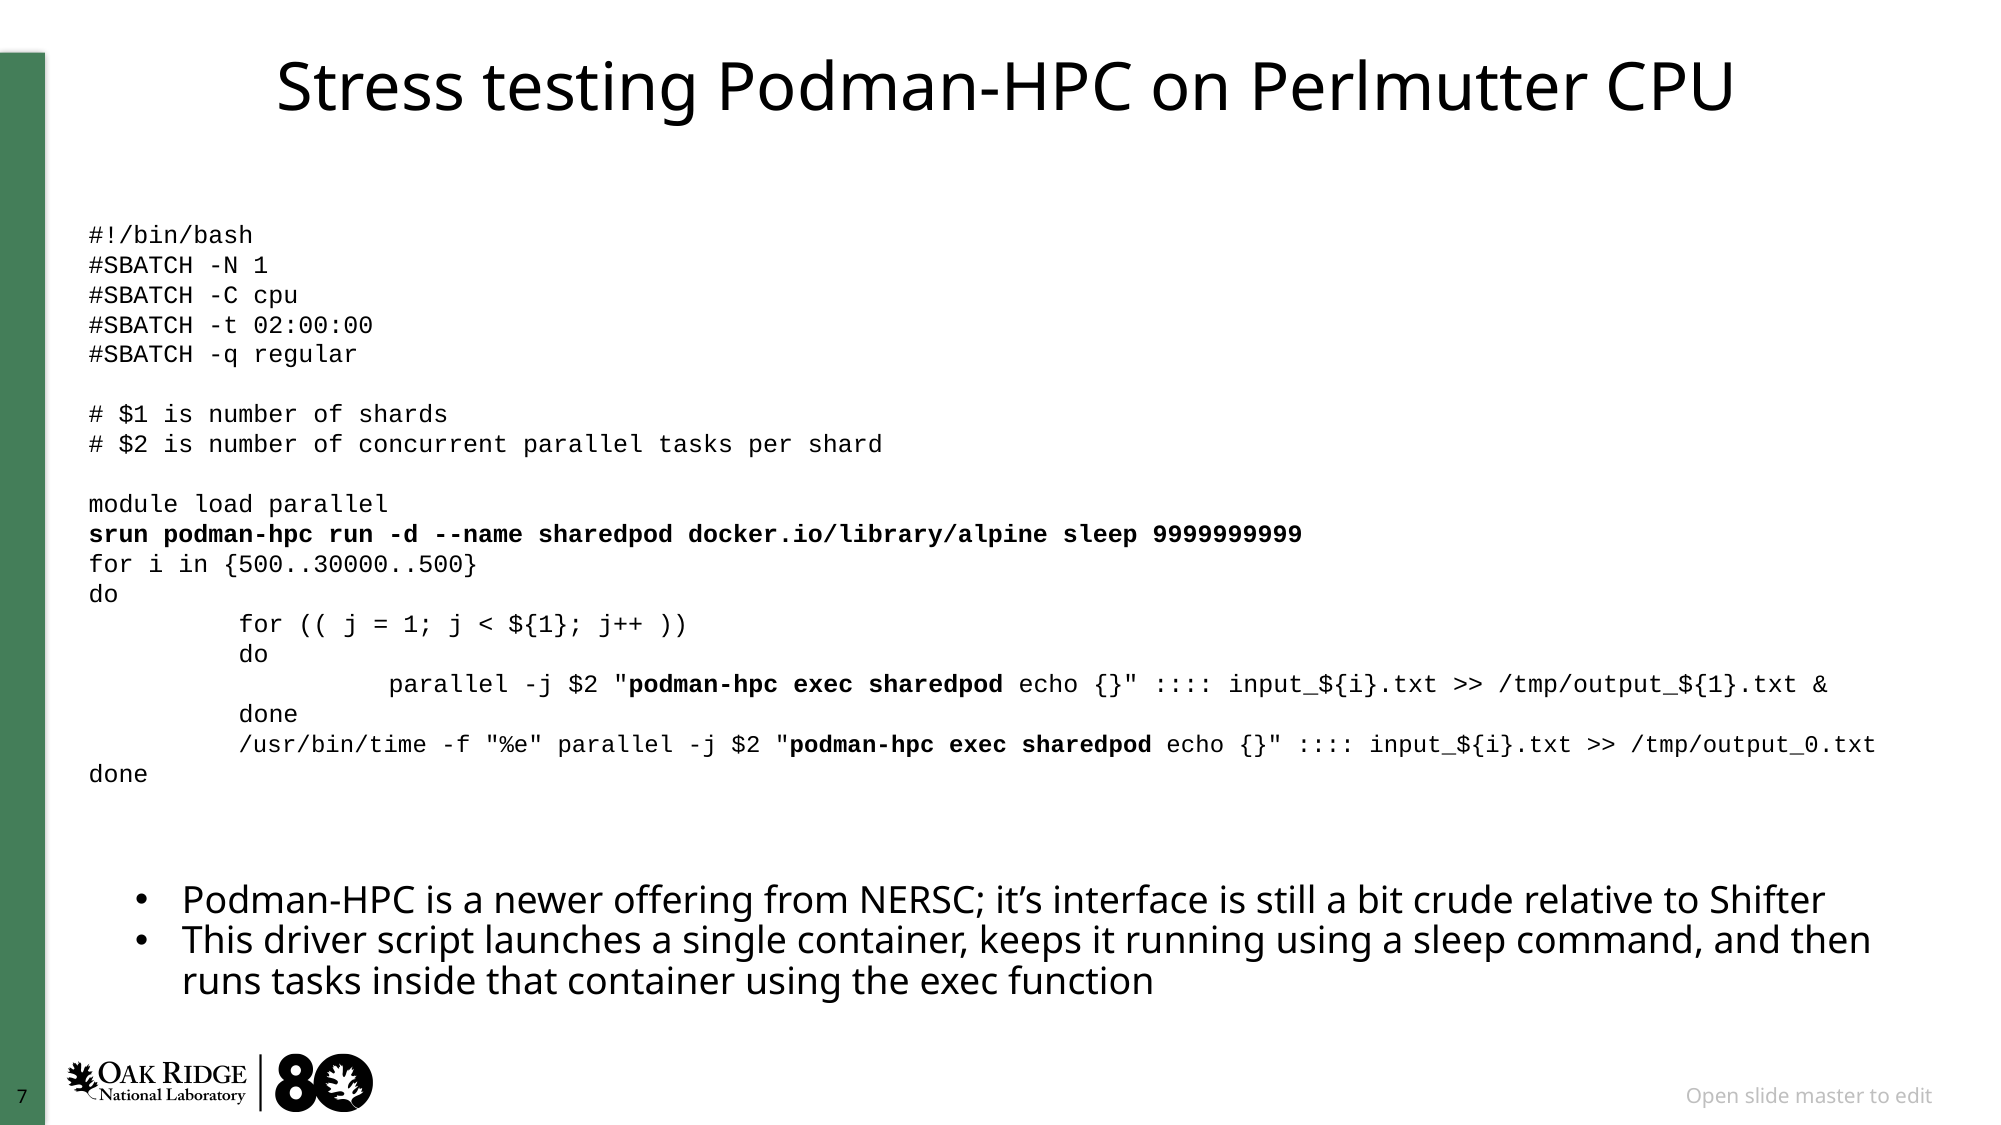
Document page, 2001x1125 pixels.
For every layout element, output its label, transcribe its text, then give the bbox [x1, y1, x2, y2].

title Stress testing Podman-HPC on Perlmutter CPU [70, 44, 1946, 134]
picture [61, 1049, 379, 1118]
text_box Podman-HPC is a newer offering from NERSC; it’s interface is still a bit crude relative to Shifter This driver script launches a single container, keeps it running using a sleep command, and then runs tasks inside that container using the exec function [120, 873, 1889, 1010]
list #!/bin/bash #SBATCH -N 1 #SBATCH -C cpu #SBATCH -t 02:00:00 #SBATCH -q regular # $1 is number of shards # $2 is number of concurrent parallel tasks per shard module load parallel srun podman-hpc run -d --name sharedpod docker.io/library/alpine sleep 9999999999 for i in {500..30000..500} do for (( j = 1; j < ${1}; j++ )) do parallel -j $2 "podman-hpc exec sharedpod echo {}" :::: input_${i}.txt >> /tmp/output_${1}.txt & done /usr/bin/time -f "%e" parallel -j $2 "podman-hpc exec sharedpod echo {}" :::: input_${i}.txt >> /tmp/output_0.txt done [73, 210, 1946, 829]
